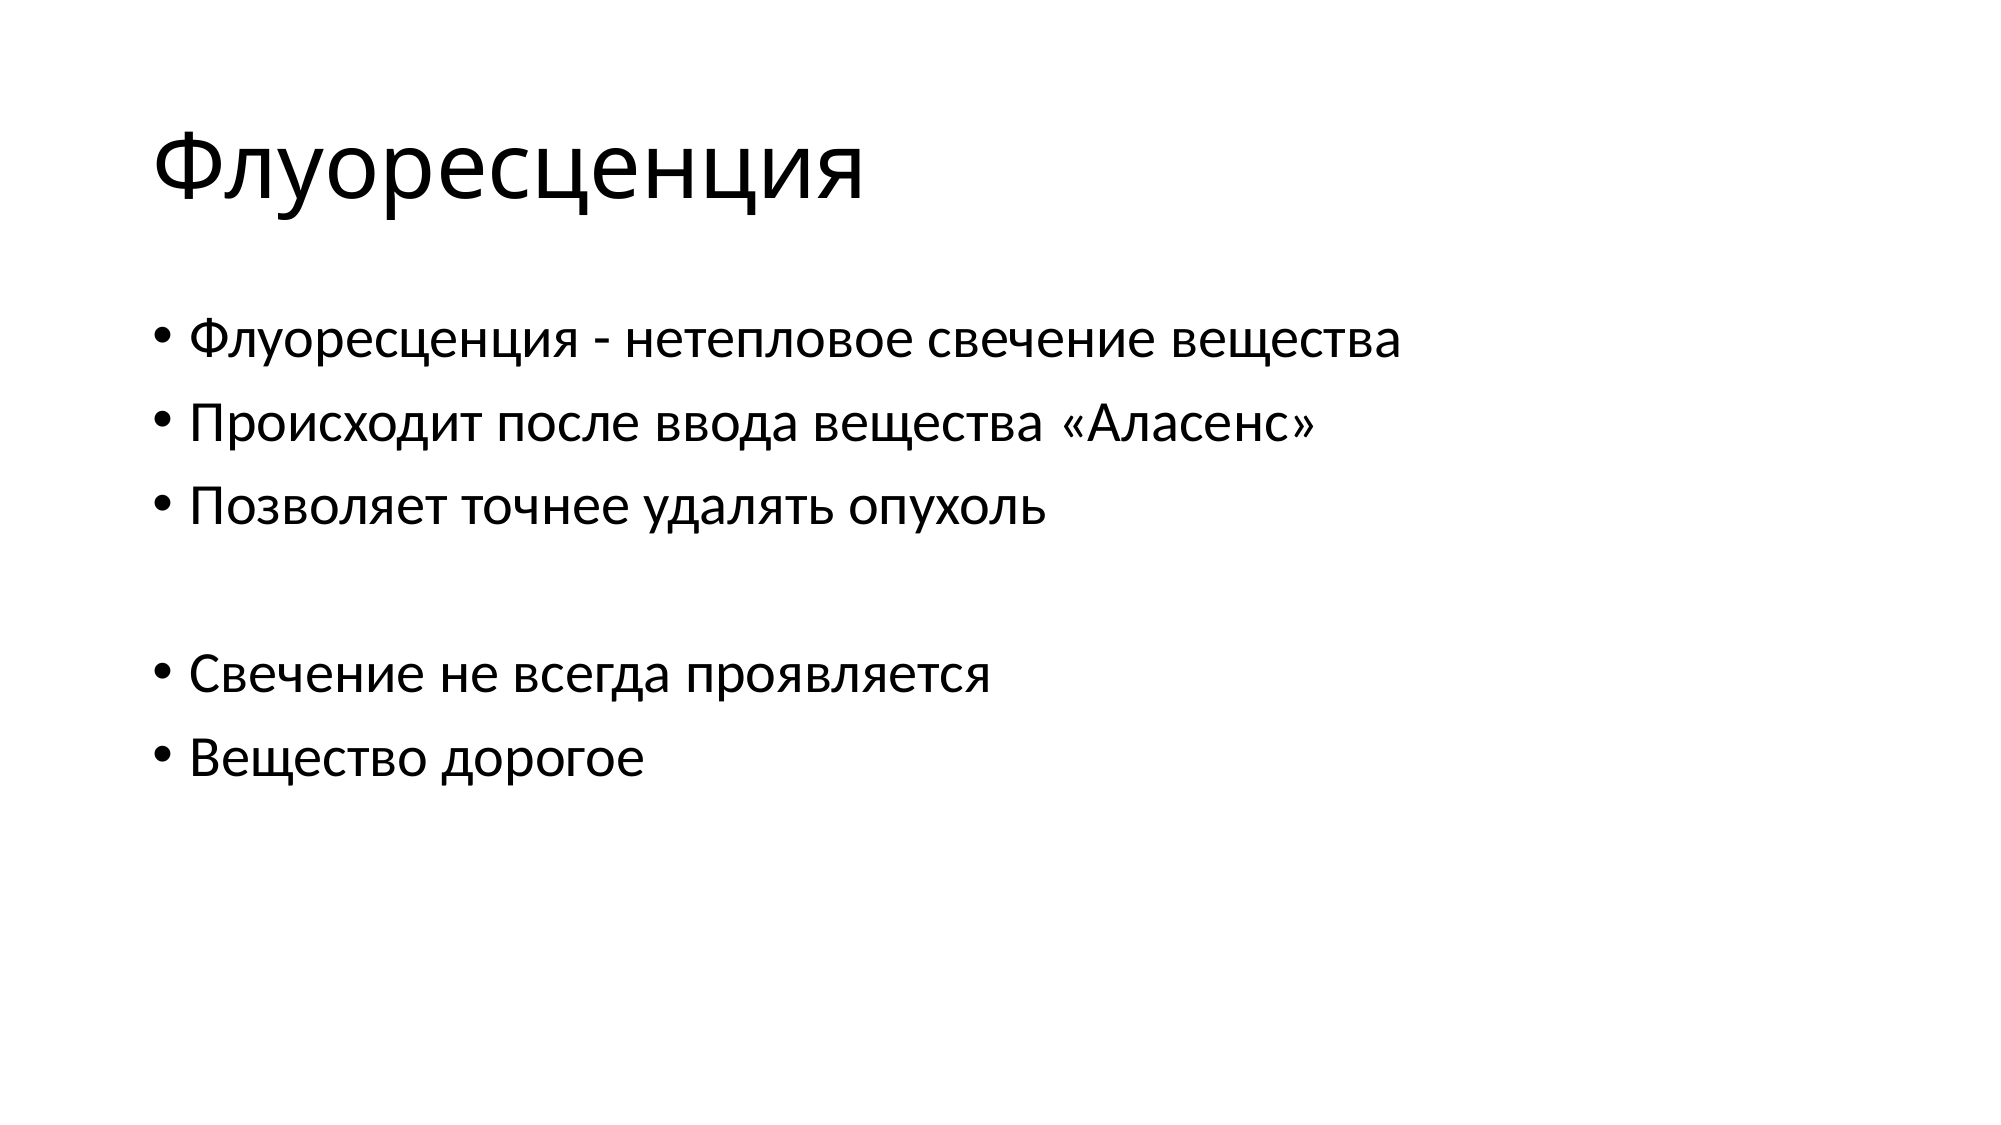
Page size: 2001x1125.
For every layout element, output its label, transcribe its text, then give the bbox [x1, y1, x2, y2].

list Флуоресценция - нетепловое свечение вещества Происходит после ввода вещества «Аласенс» Позволяет точнее удалять опухоль Свечение не всегда проявляется Вещество дорогое [137, 299, 1863, 1014]
title Флуоресценция [137, 59, 1863, 278]
